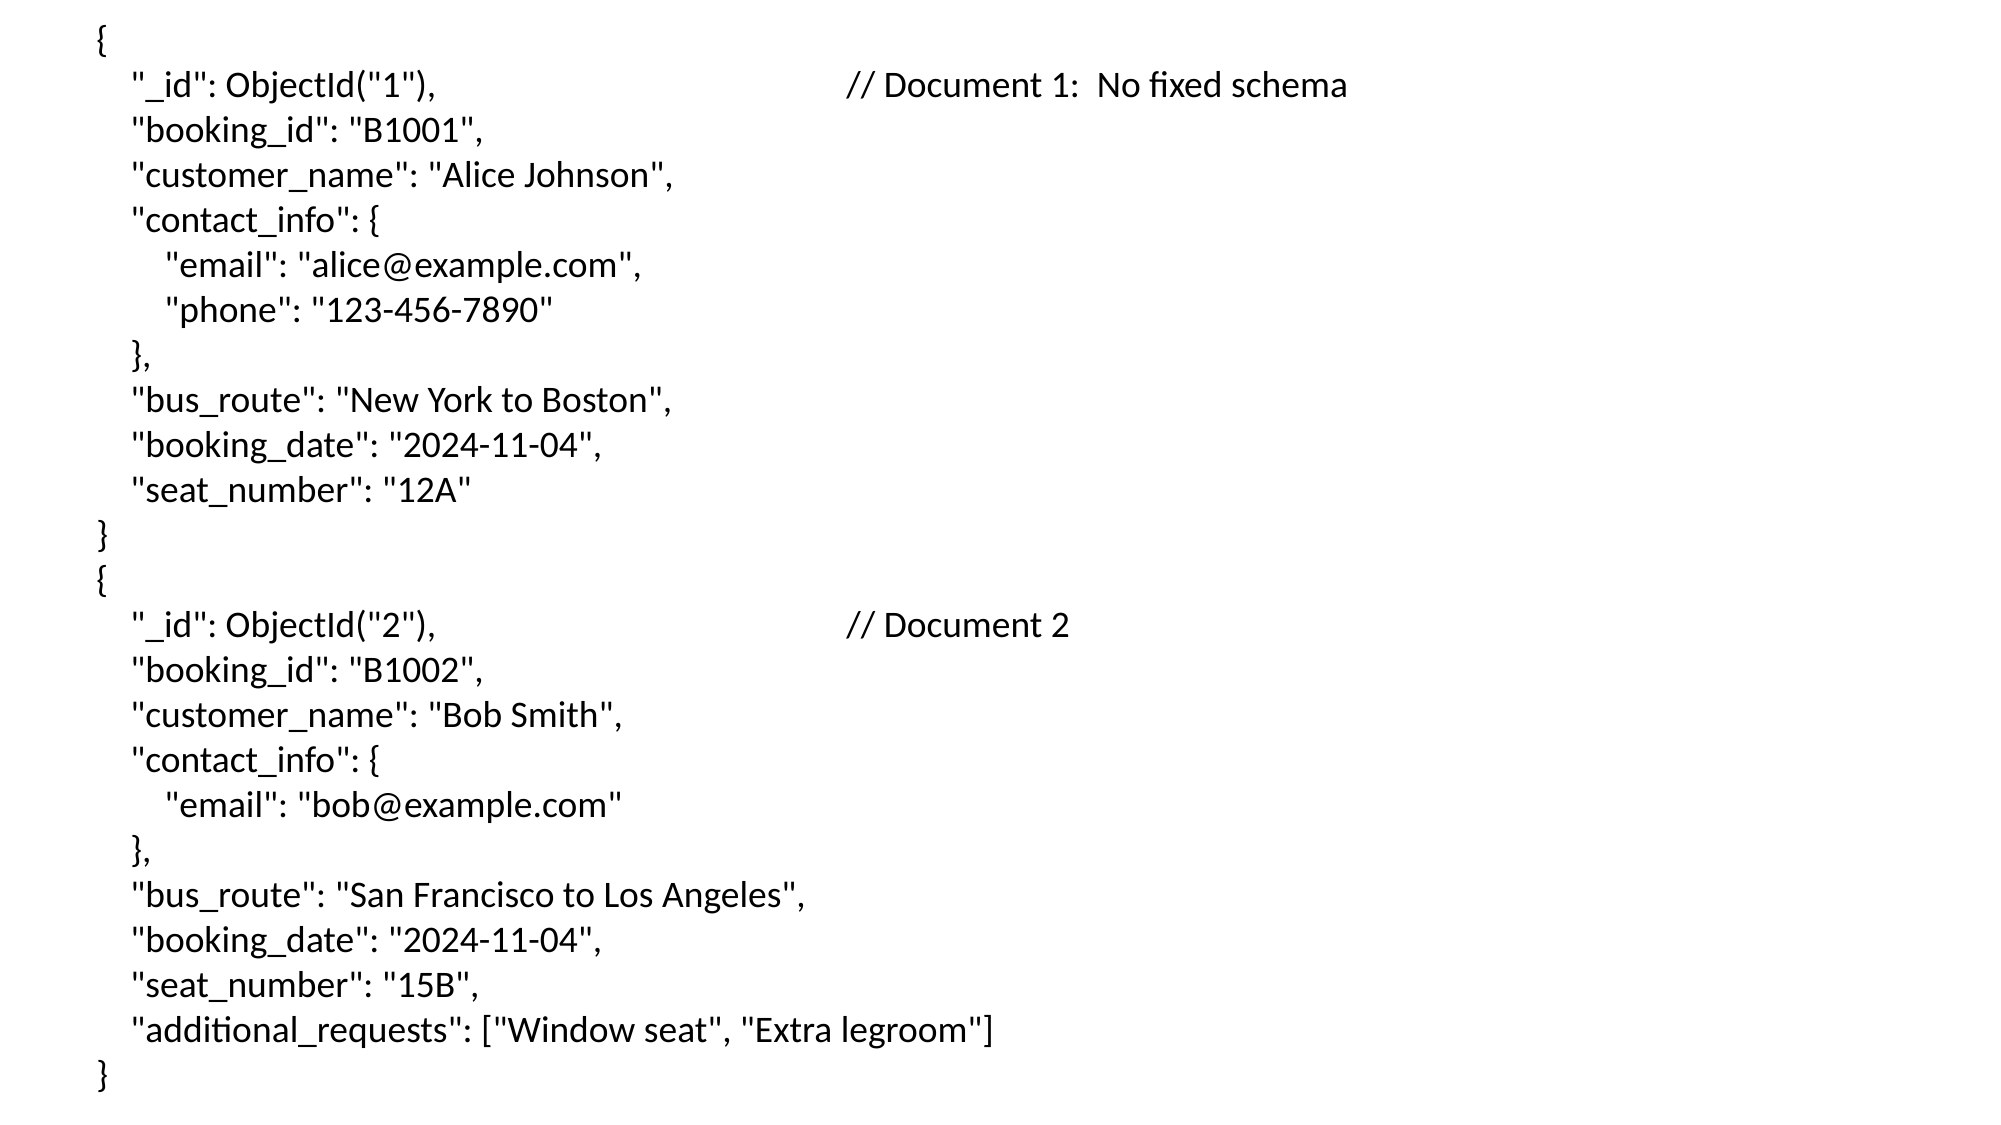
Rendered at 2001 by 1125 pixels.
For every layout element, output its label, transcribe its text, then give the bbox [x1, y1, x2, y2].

text_box { "_id": ObjectId("1"), // Document 1: No fixed schema "booking_id": "B1001", "customer_name": "Alice Johnson", "contact_info": { "email": "alice@example.com", "phone": "123-456-7890" }, "bus_route": "New York to Boston", "booking_date": "2024-11-04", "seat_number": "12A" } { "_id": ObjectId("2"), // Document 2 "booking_id": "B1002", "customer_name": "Bob Smith", "contact_info": { "email": "bob@example.com" }, "bus_route": "San Francisco to Los Angeles", "booking_date": "2024-11-04", "seat_number": "15B", "additional_requests": ["Window seat", "Extra legroom"] } [81, 7, 1874, 1125]
